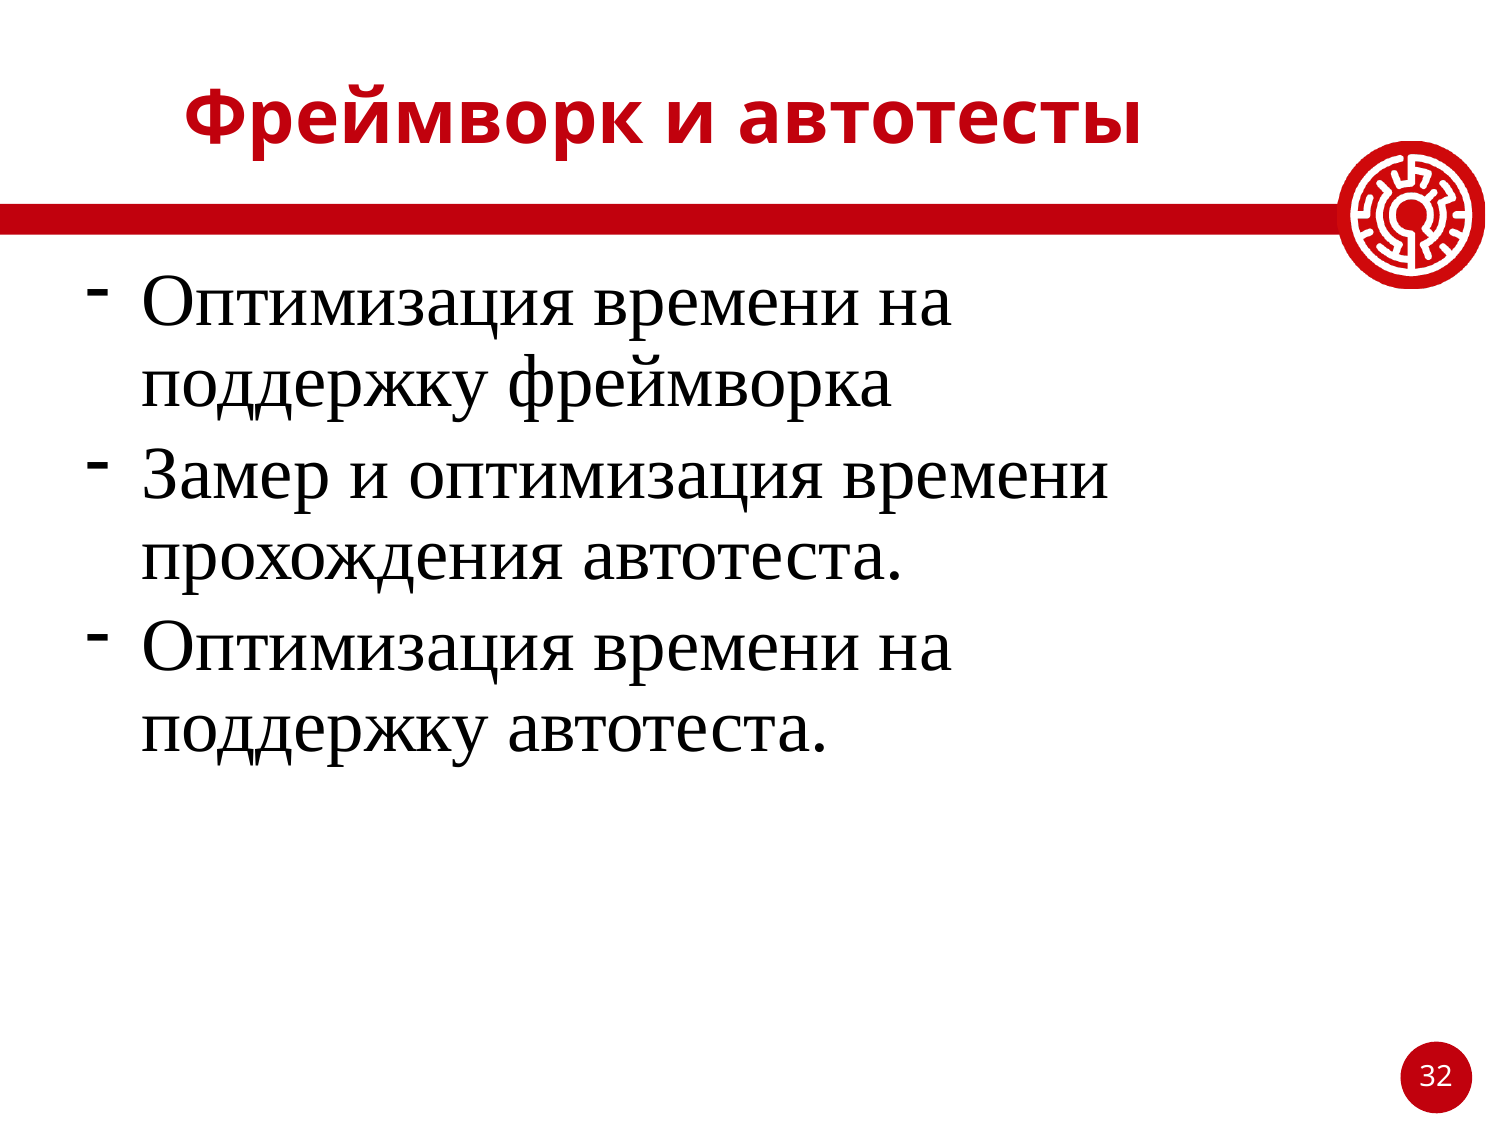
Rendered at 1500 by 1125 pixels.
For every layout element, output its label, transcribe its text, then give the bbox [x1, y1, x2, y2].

slide_number 32 [1410, 1051, 1462, 1104]
picture [1337, 141, 1485, 289]
list Оптимизация времени на поддержку фреймворка Замер и оптимизация времени прохождения автотеста. Оптимизация времени на поддержку автотеста. [77, 253, 1314, 1009]
title Фреймворк и автотесты [47, 41, 1282, 186]
